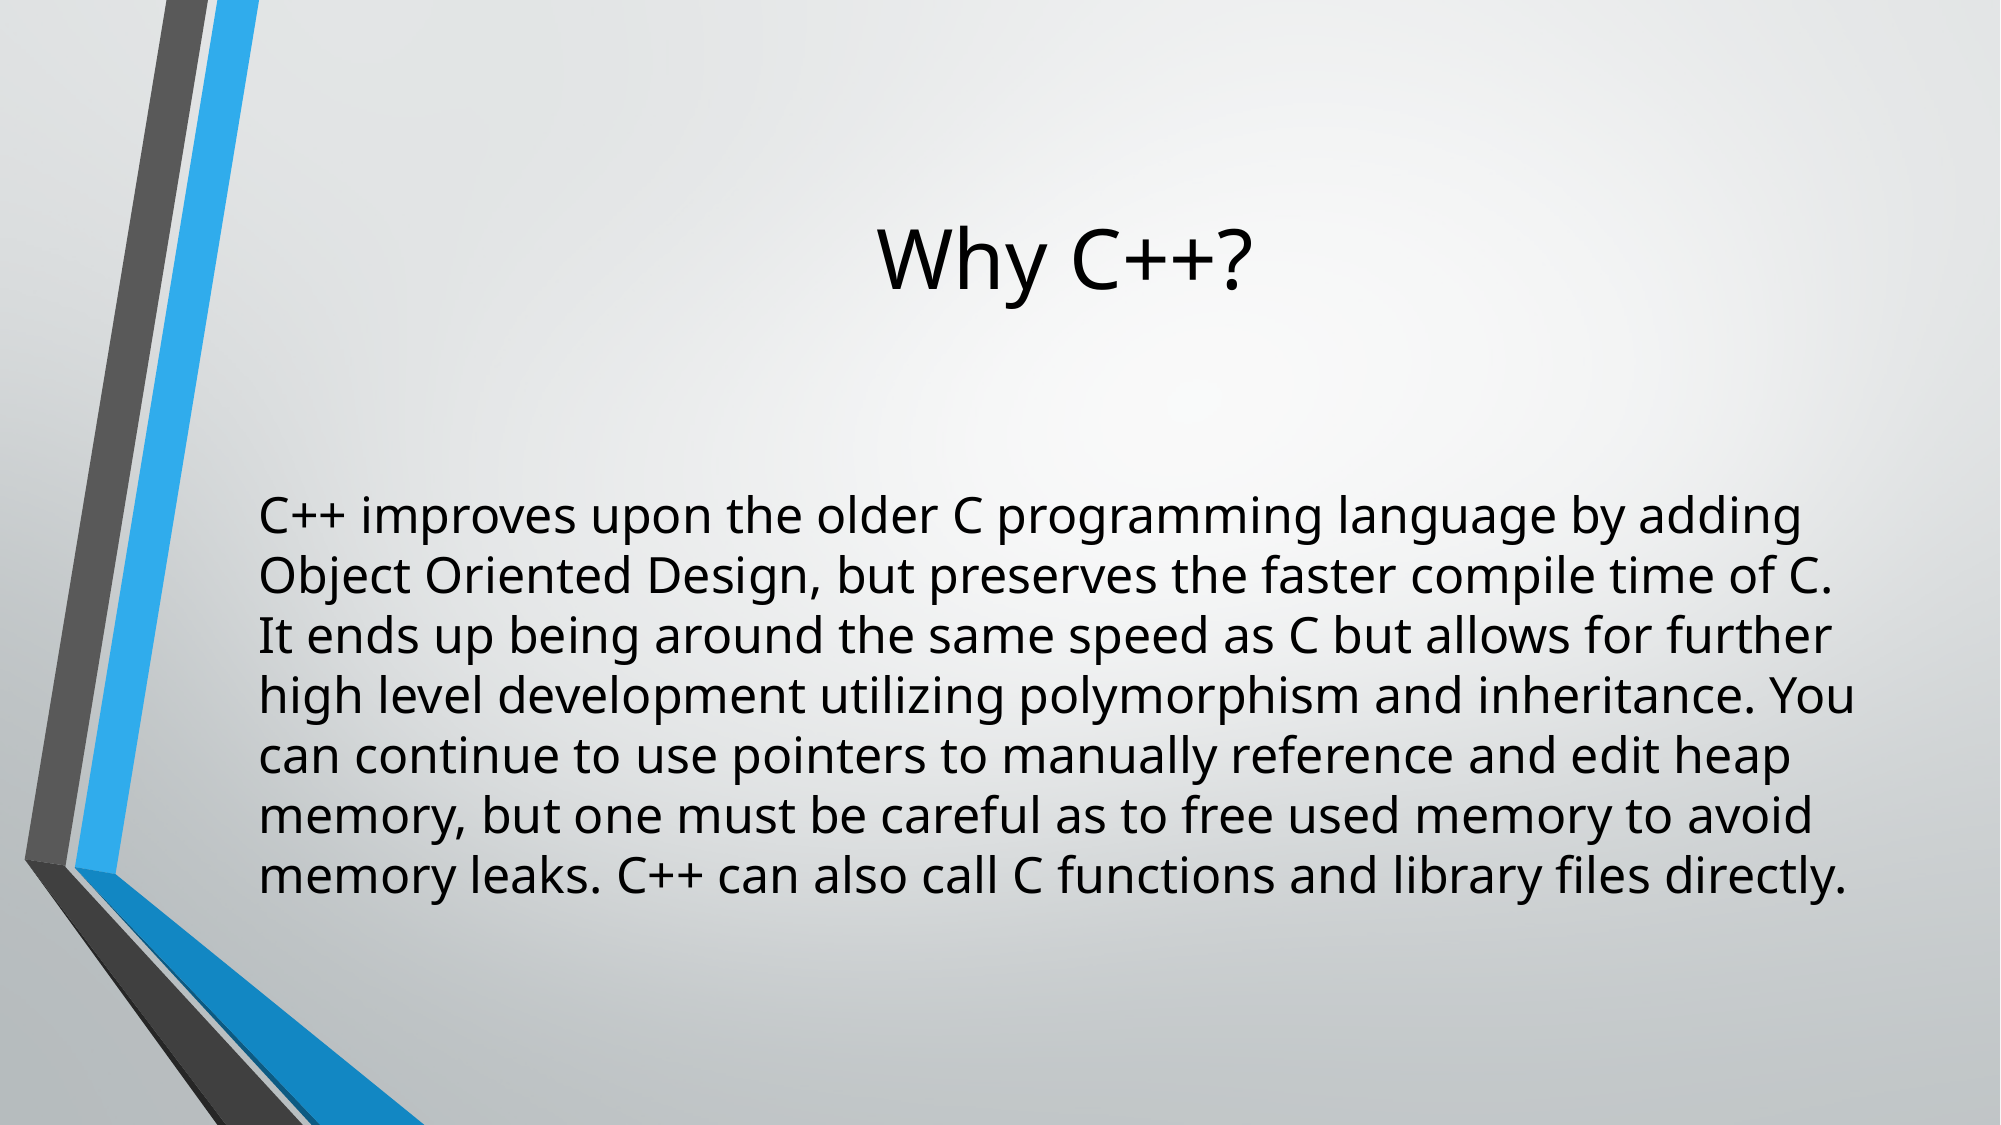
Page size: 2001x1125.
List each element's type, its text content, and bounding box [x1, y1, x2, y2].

list C++ improves upon the older C programming language by adding Object Oriented Design, but preserves the faster compile time of C. It ends up being around the same speed as C but allows for further high level development utilizing polymorphism and inheritance. You can continue to use pointers to manually reference and edit heap memory, but one must be careful as to free used memory to avoid memory leaks. C++ can also call C functions and library files directly. [243, 437, 1887, 950]
title Why C++? [243, 112, 1887, 400]
